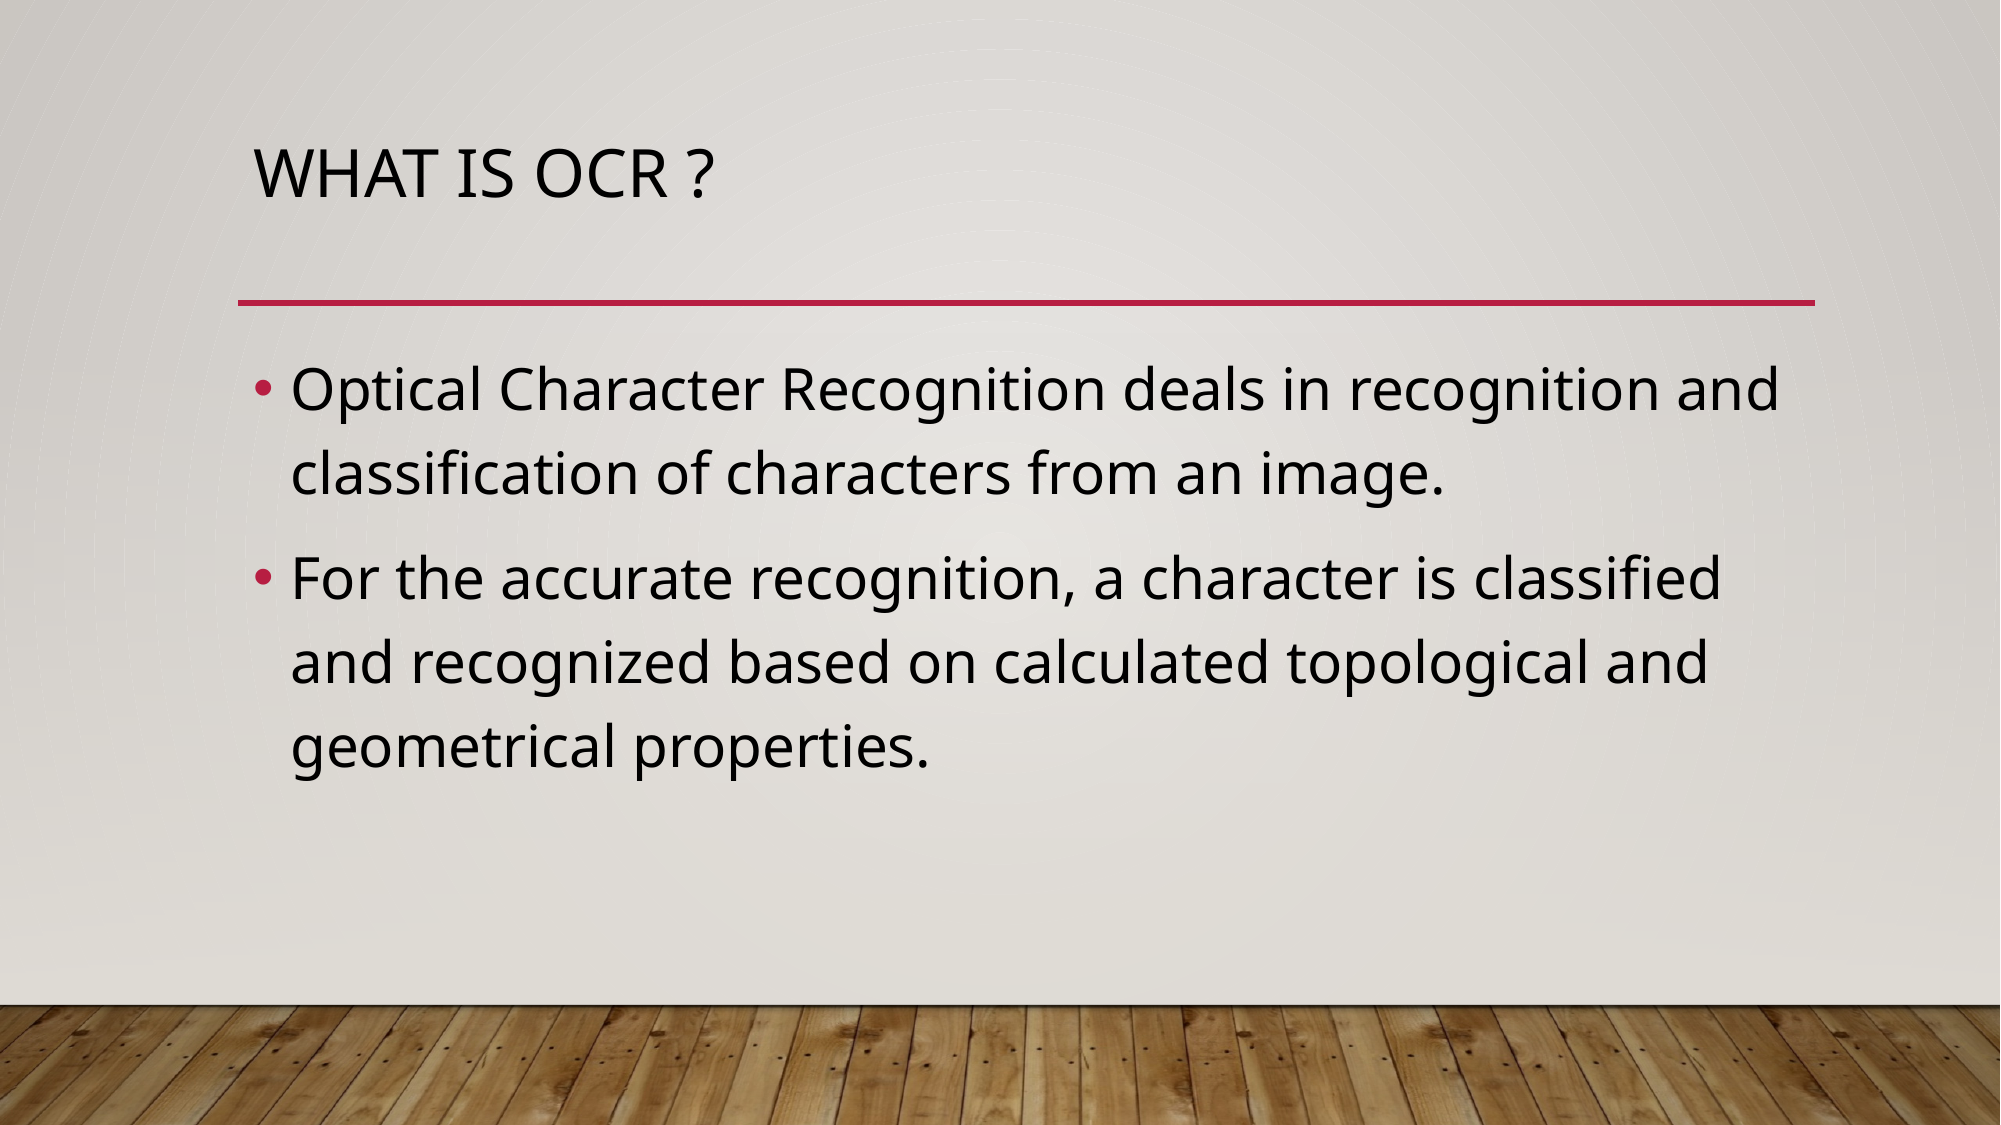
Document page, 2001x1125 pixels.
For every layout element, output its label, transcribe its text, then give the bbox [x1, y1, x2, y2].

picture [0, 1005, 2000, 1125]
title What Is OCR ? [238, 131, 1814, 305]
list Optical Character Recognition deals in recognition and classification of characters from an image. For the accurate recognition, a character is classified and recognized based on calculated topological and geometrical properties. [238, 330, 1814, 897]
